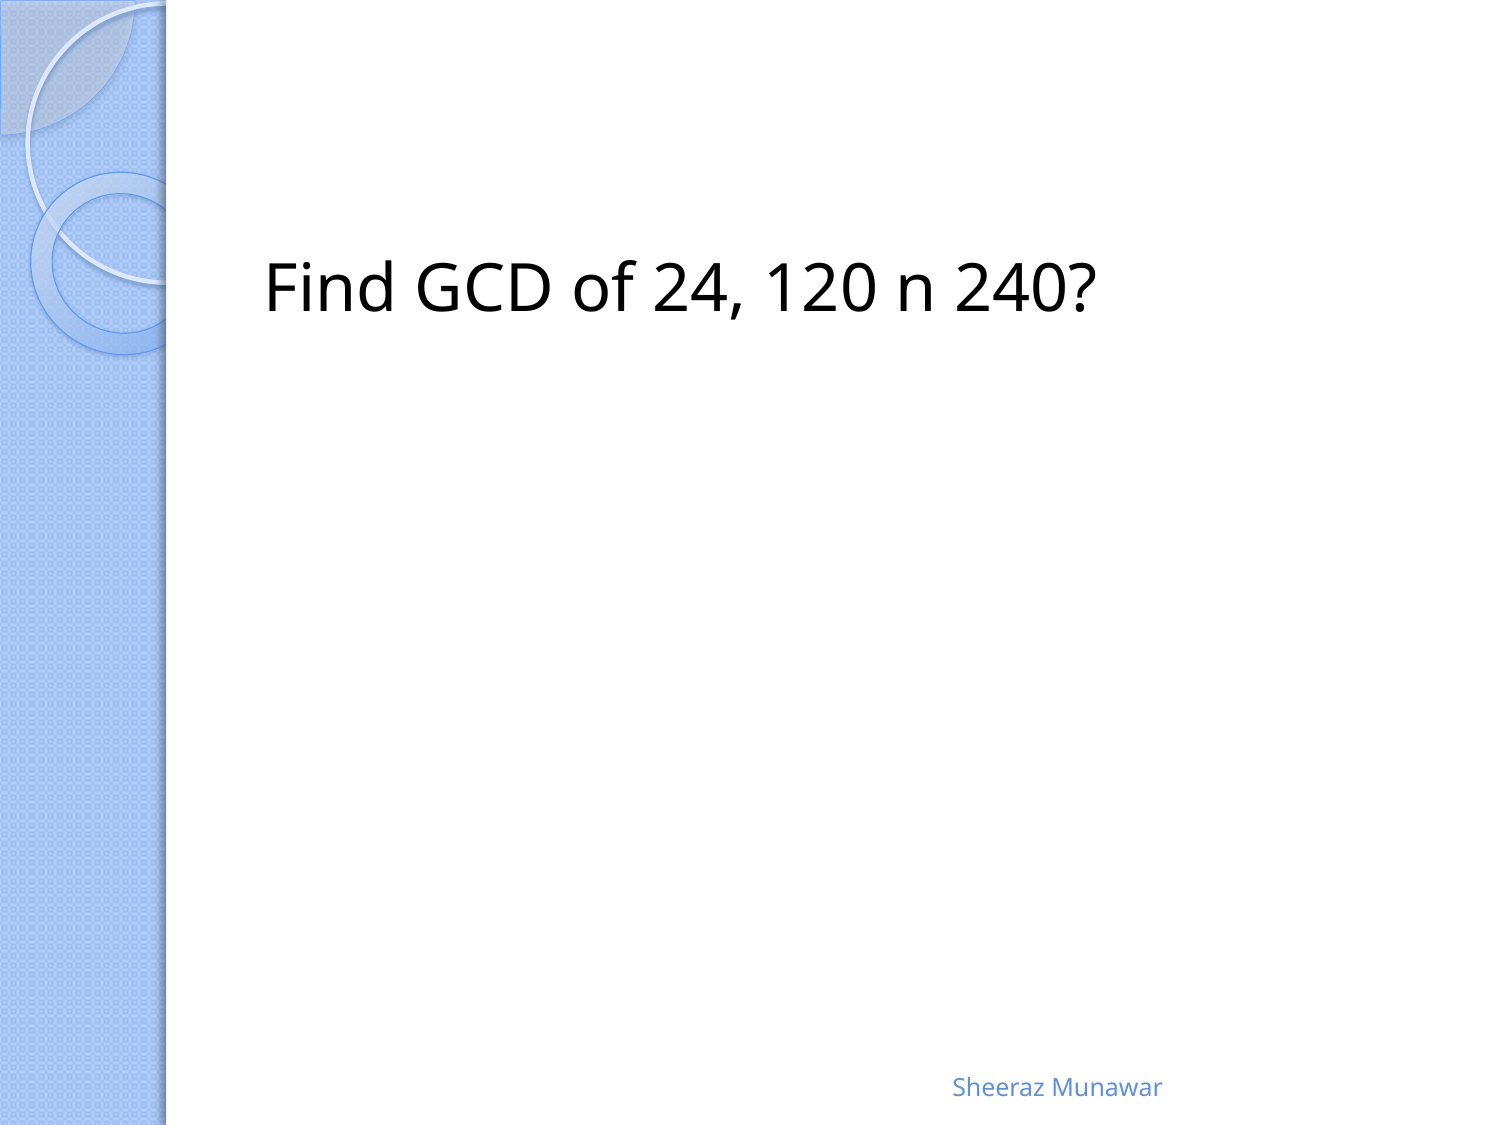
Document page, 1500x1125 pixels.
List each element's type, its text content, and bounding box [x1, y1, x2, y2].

list Find GCD of 24, 120 n 240? [235, 237, 1466, 1025]
footer Sheeraz Munawar [937, 1034, 1413, 1113]
